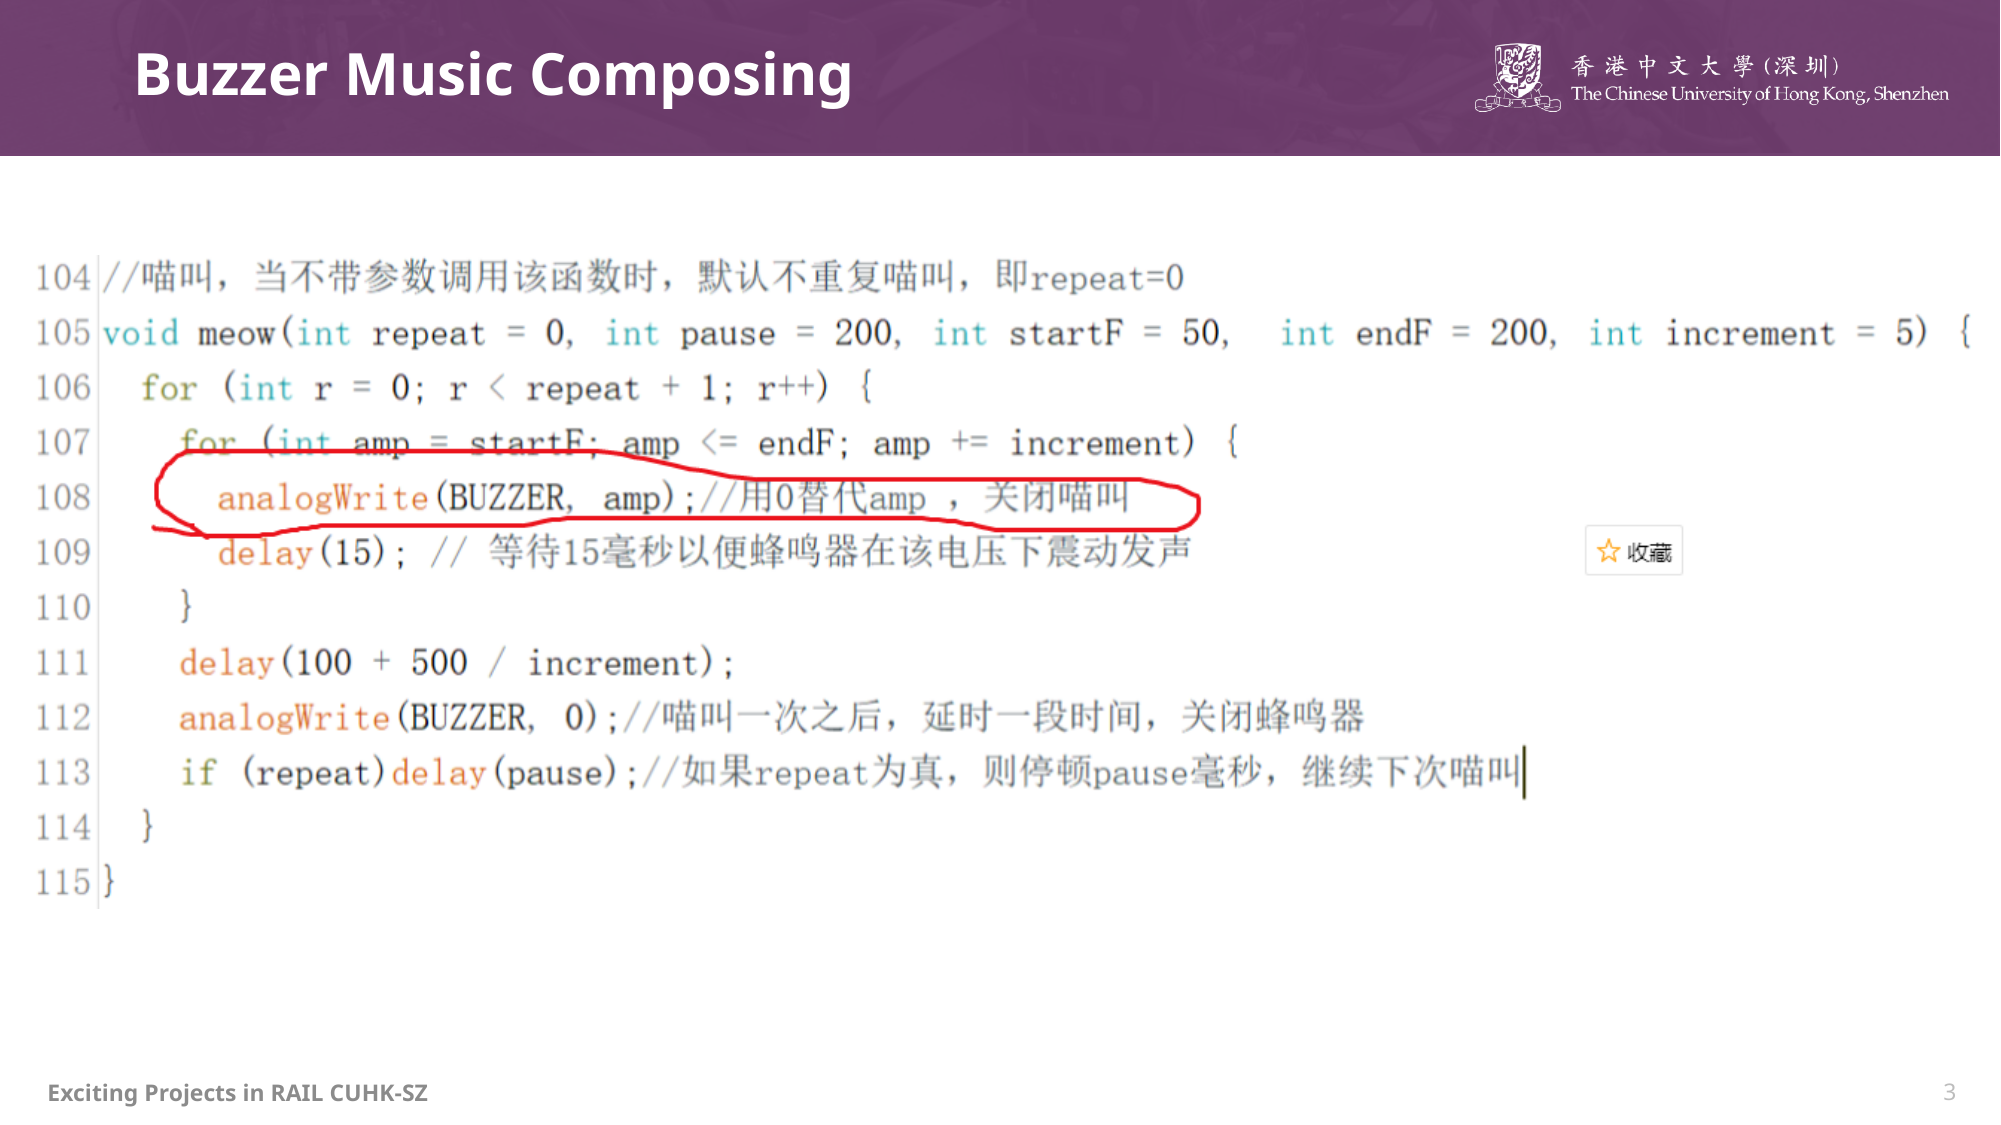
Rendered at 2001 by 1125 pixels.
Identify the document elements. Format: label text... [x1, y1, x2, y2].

picture [25, 255, 1975, 909]
slide_number 3 [1859, 1062, 1972, 1123]
footer Exciting Projects in RAIL CUHK-SZ [32, 1062, 619, 1123]
title Buzzer Music Composing [118, 8, 1413, 146]
picture [1430, 13, 1994, 141]
